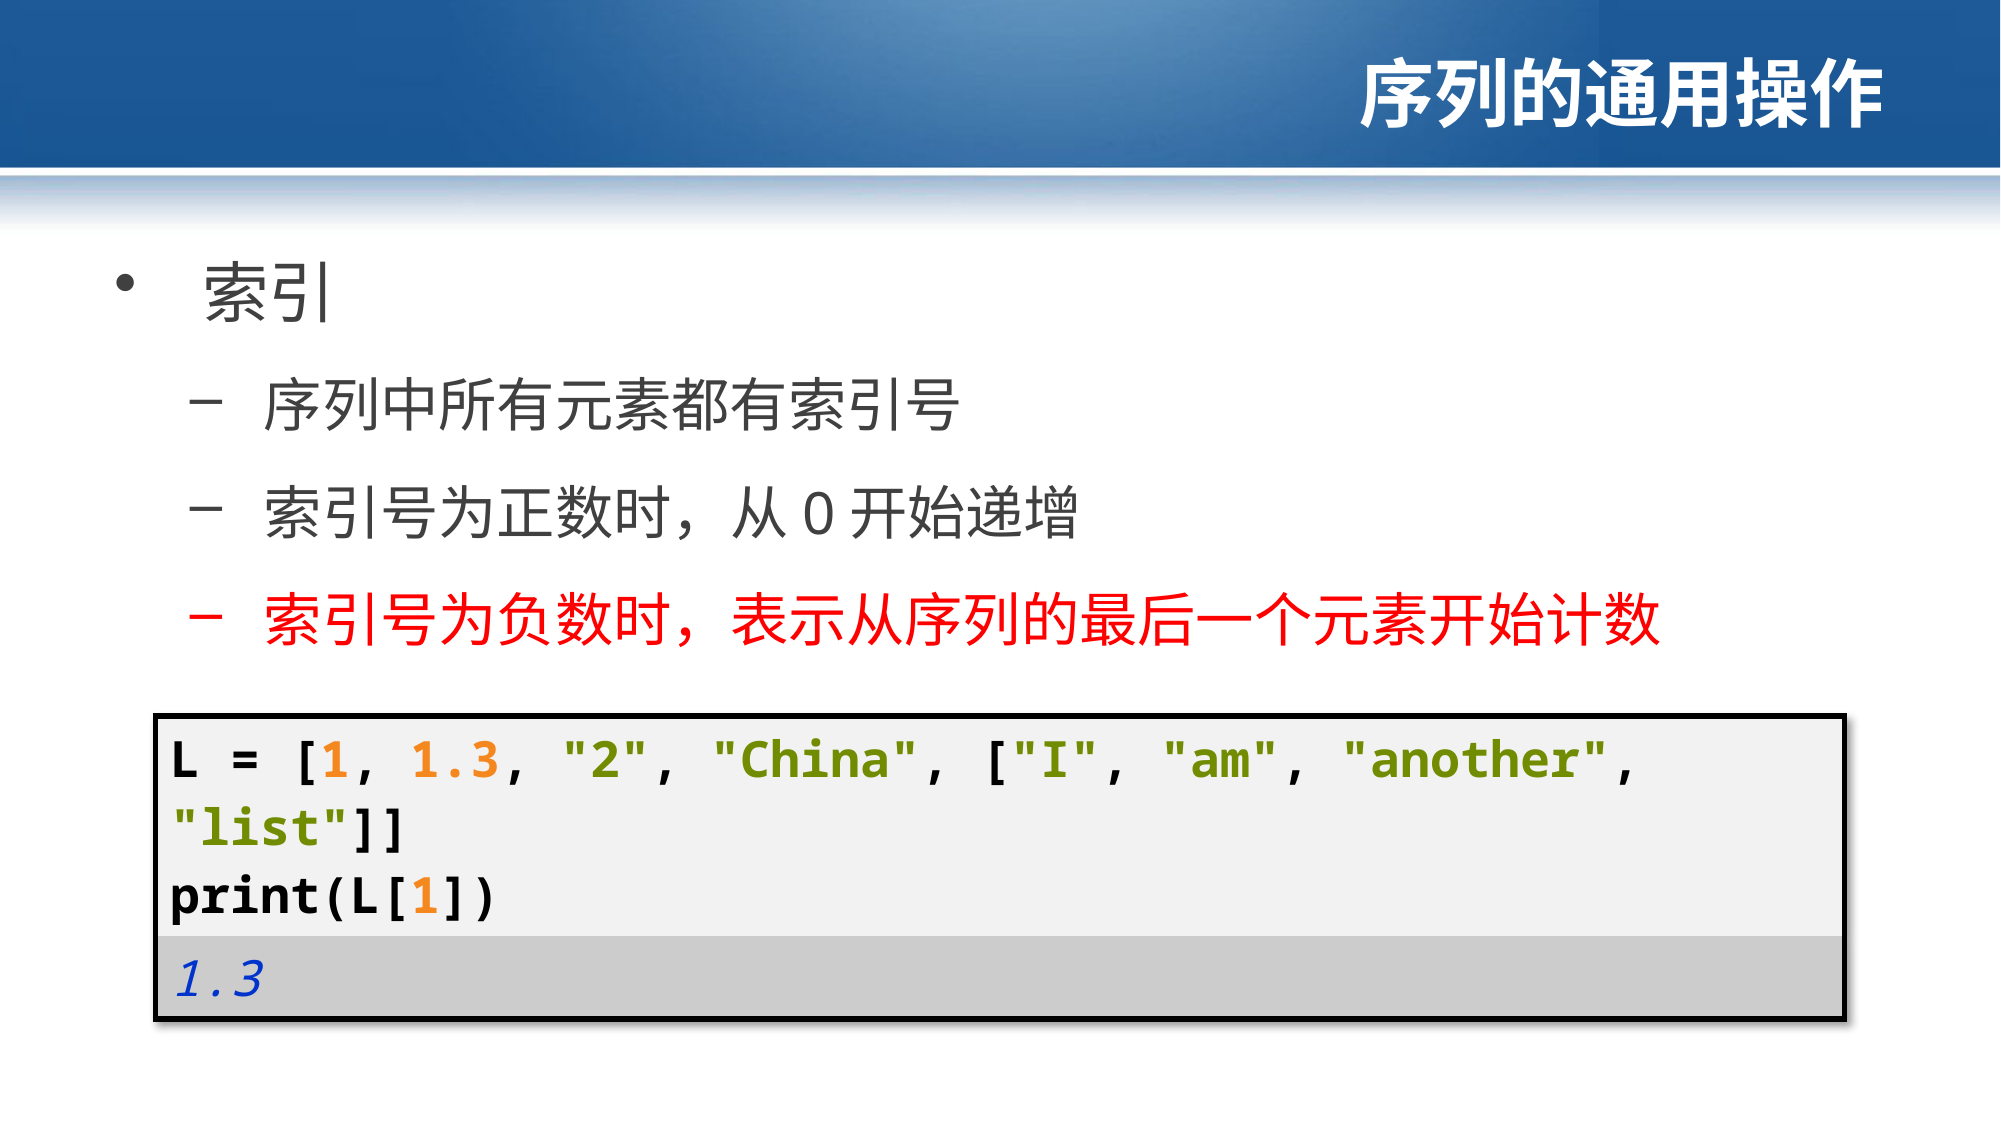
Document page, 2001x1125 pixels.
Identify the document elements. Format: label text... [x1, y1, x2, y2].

table_header L = [1, 1.3, "2", "China", ["I", "am", "another", "list"]] print(L[1]) [158, 719, 1842, 936]
title 序列的通用操作 [99, 45, 1900, 138]
picture [0, 0, 2001, 1125]
table_cell 1.3 [158, 936, 1842, 1016]
list 索引 序列中所有元素都有索引号 索引号为正数时，从0开始递增 索引号为负数时，表示从序列的最后一个元素开始计数 [99, 243, 1900, 740]
